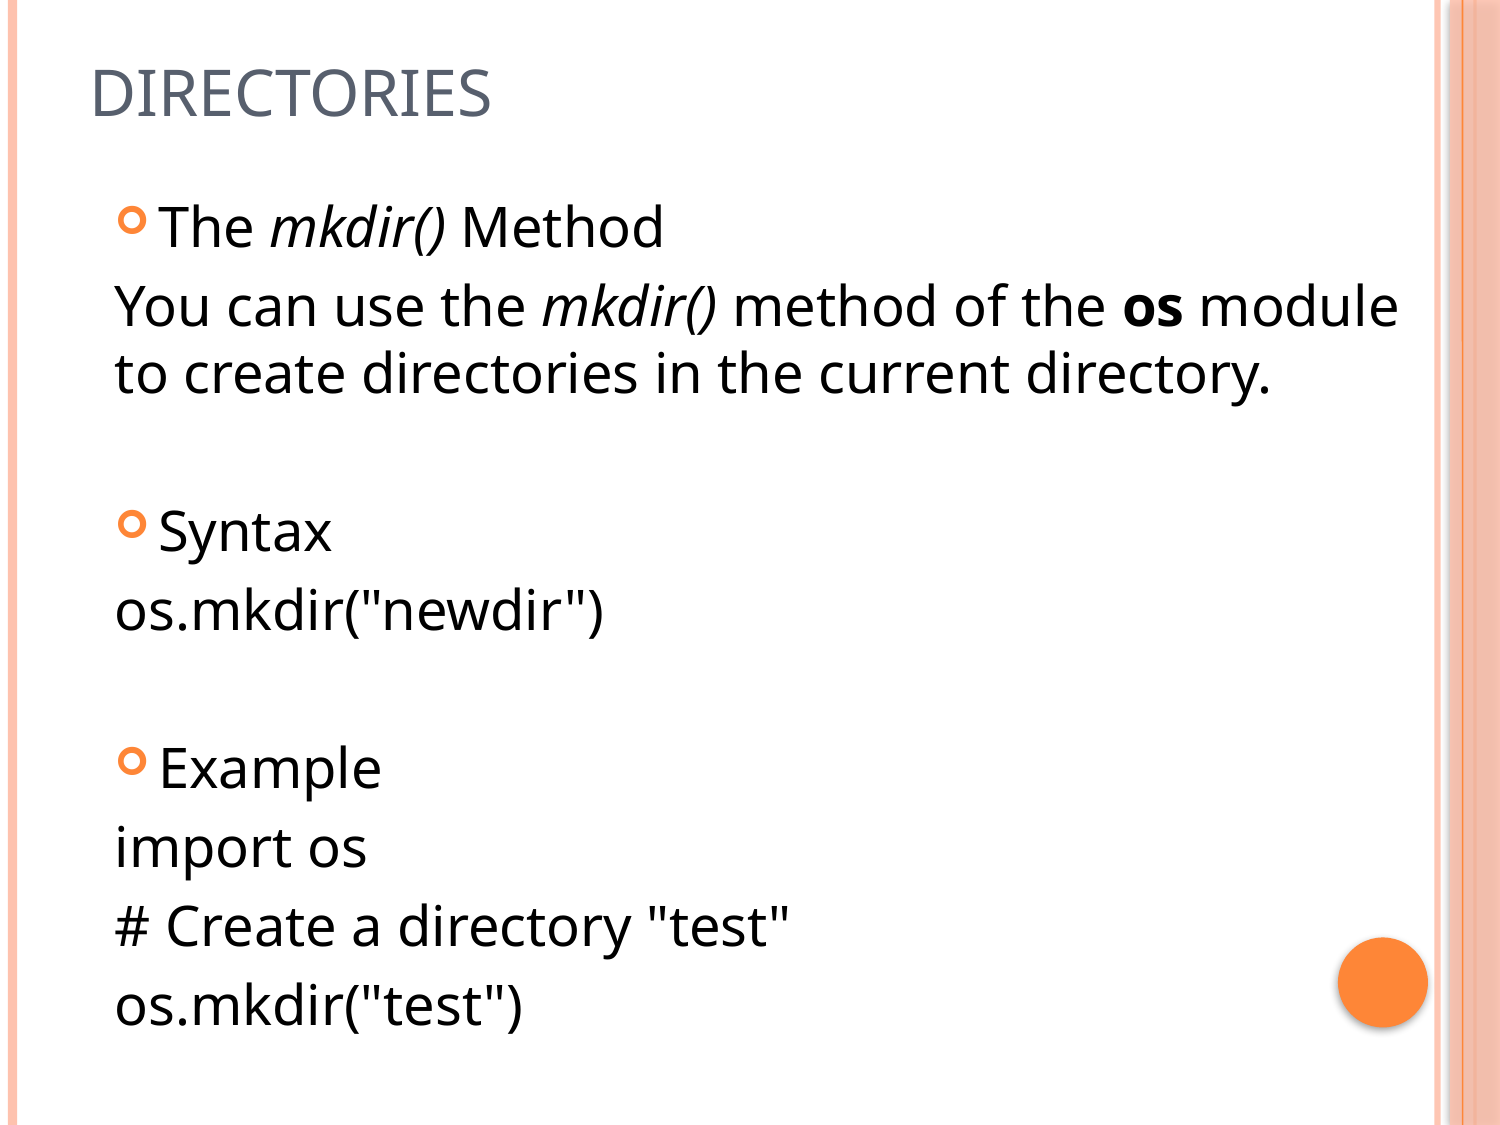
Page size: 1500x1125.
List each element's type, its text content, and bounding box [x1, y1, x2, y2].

title Directories [75, 45, 1300, 138]
list The mkdir() Method You can use the mkdir() method of the os module to create directories in the current directory. Syntax os.mkdir("newdir") Example import os # Create a directory "test" os.mkdir("test") [100, 184, 1437, 1092]
